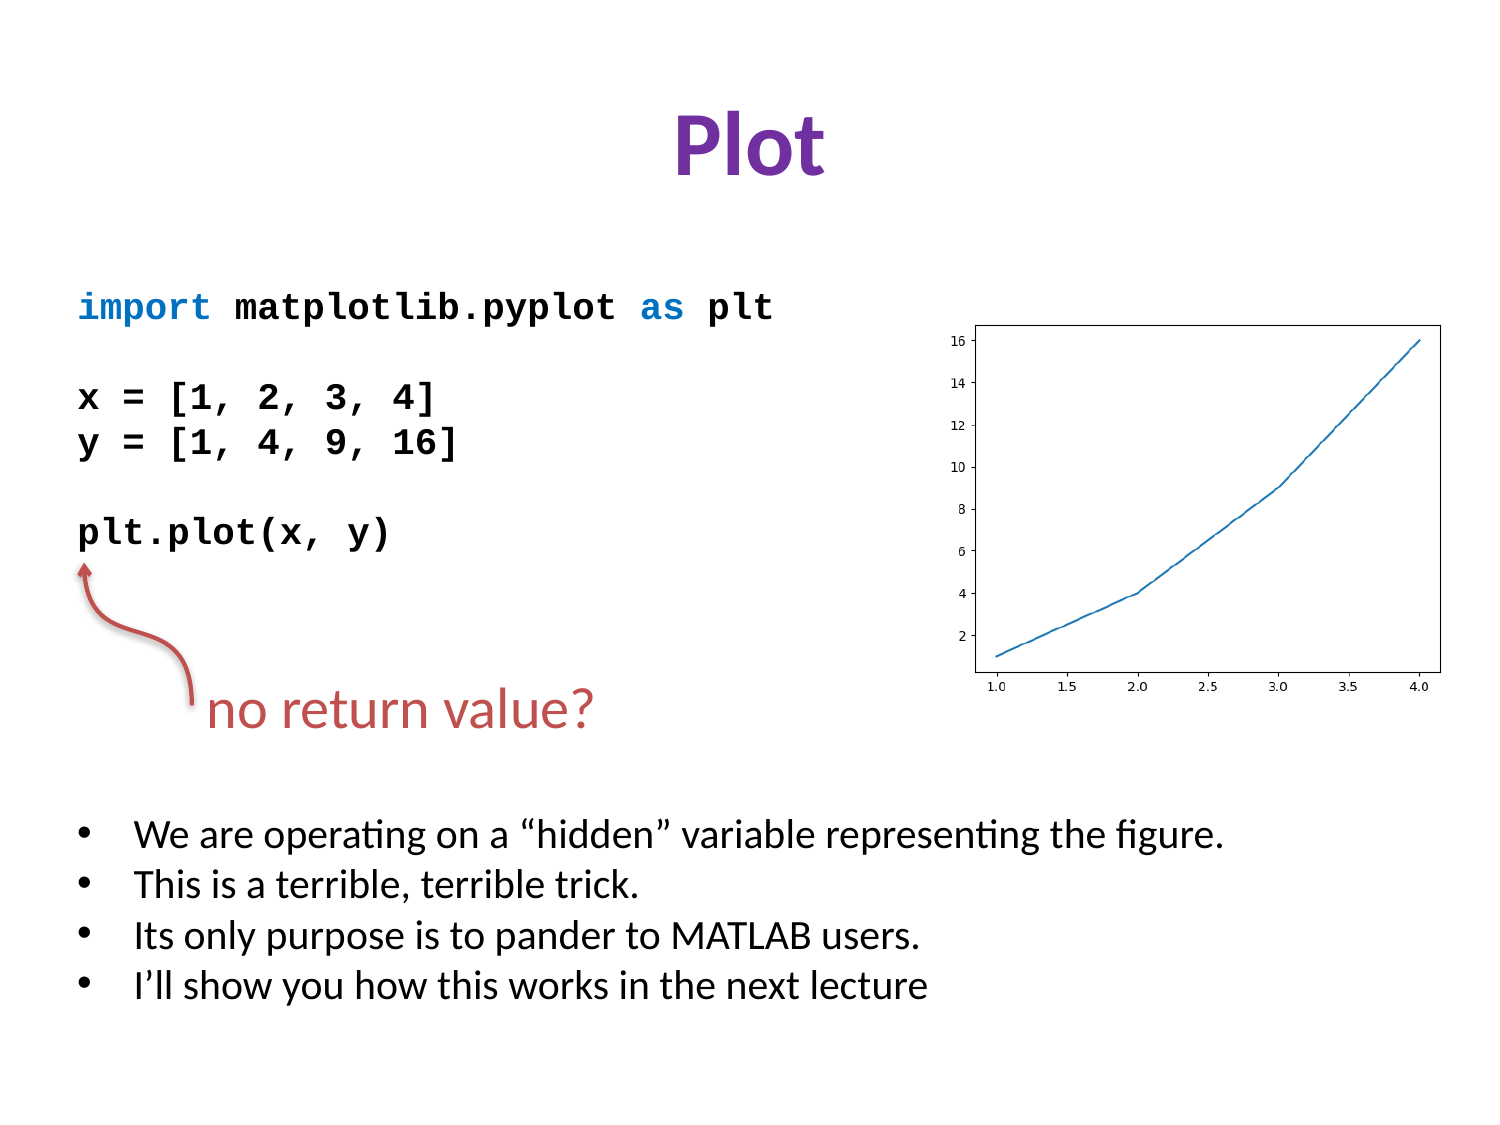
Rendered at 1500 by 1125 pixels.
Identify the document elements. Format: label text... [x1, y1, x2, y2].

picture [899, 270, 1500, 721]
title Plot [75, 45, 1425, 233]
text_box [62, 274, 926, 749]
text_box We are operating on a “hidden” variable representing the figure. This is a terrible, terrible trick. Its only purpose is to pander to MATLAB users. I’ll show you how this works in the next lecture [62, 799, 1475, 1015]
